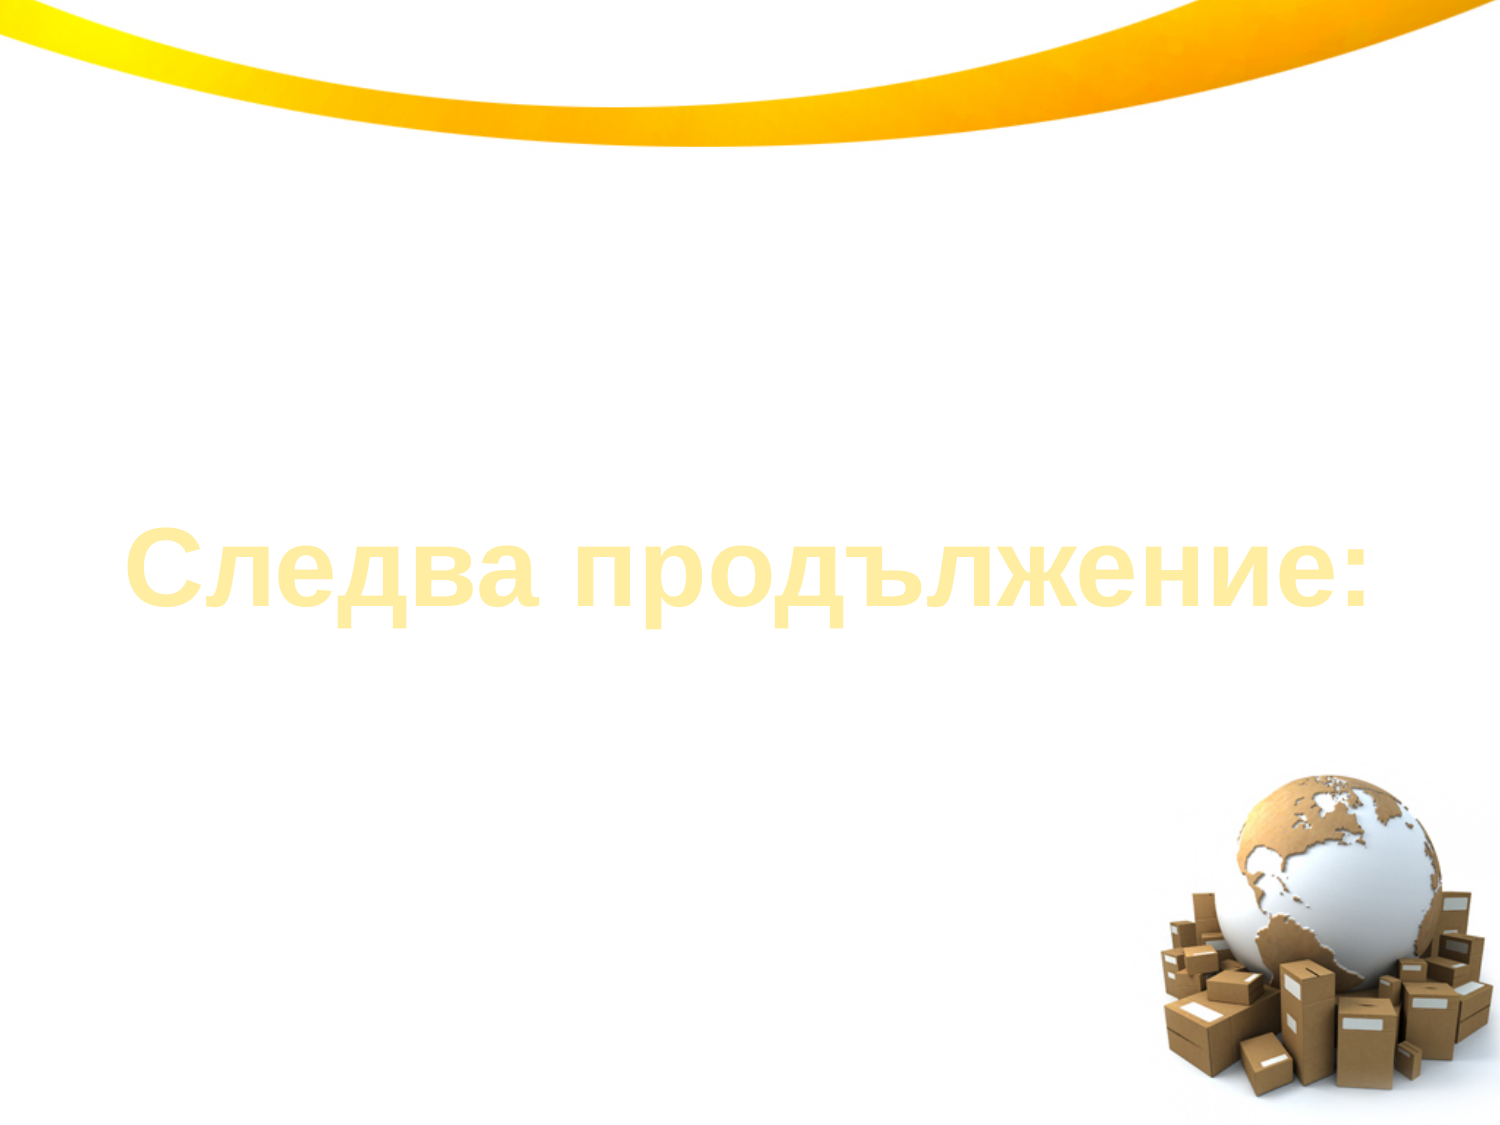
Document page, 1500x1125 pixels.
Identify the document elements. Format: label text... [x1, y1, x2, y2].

picture [0, 0, 1500, 1125]
text_box Следва продължение: [108, 486, 1392, 637]
